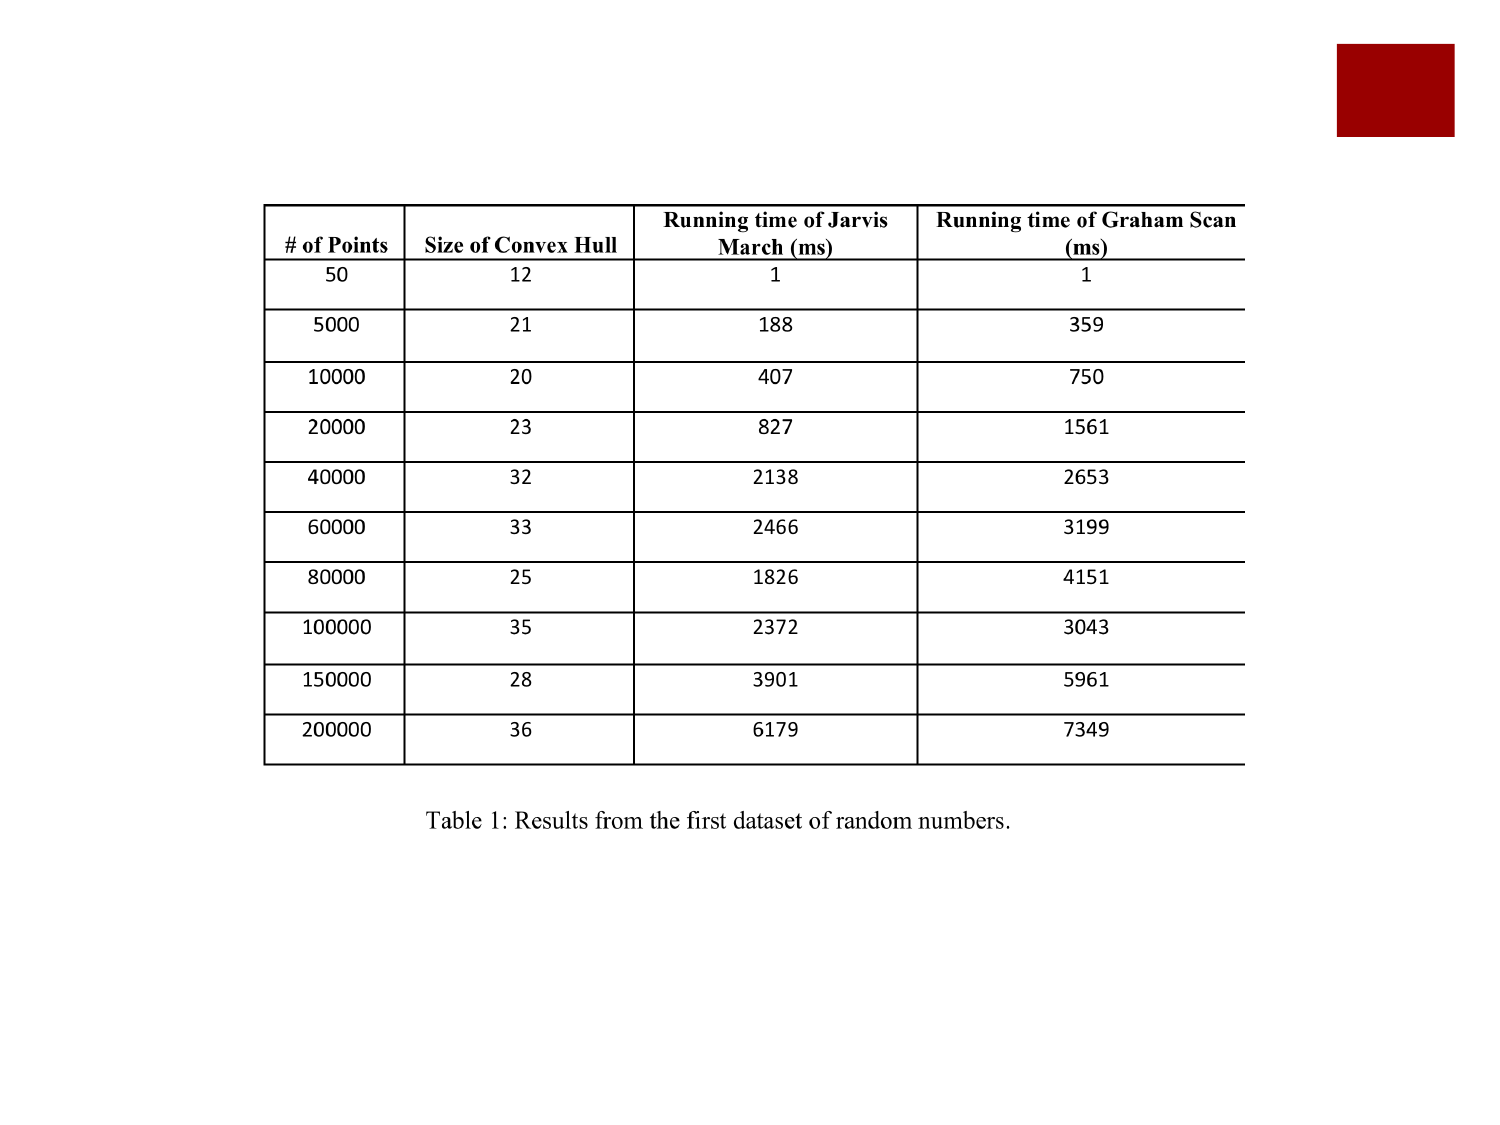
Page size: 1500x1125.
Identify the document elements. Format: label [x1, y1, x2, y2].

text_box [254, 203, 1246, 922]
